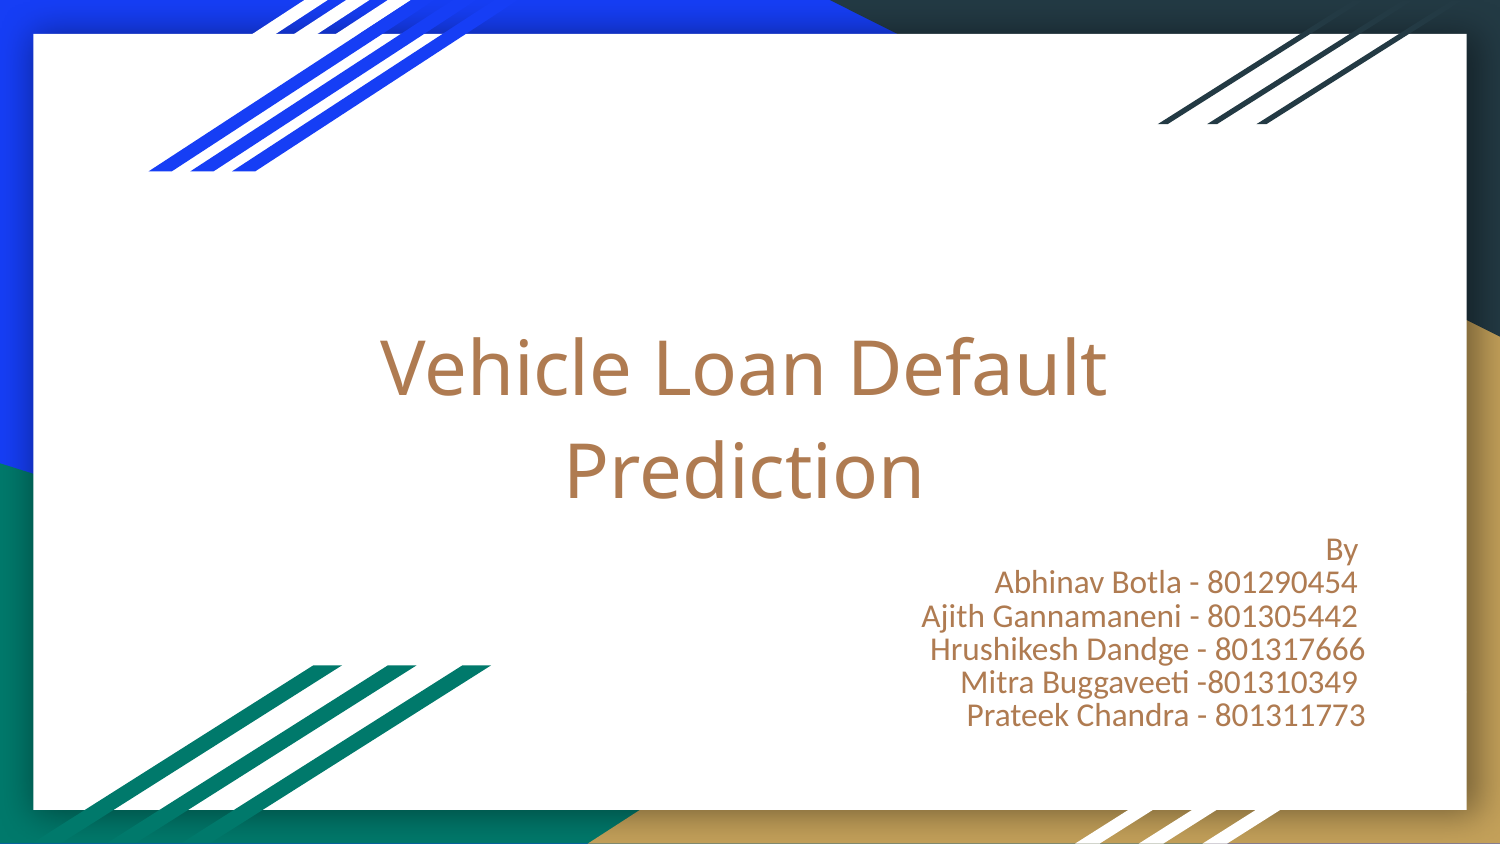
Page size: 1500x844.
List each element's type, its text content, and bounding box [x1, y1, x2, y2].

title Vehicle Loan Default Prediction [304, 298, 1185, 520]
subtitle By Abhinav Botla - 801290454 Ajith Gannamaneni - 801305442 Hrushikesh Dandge - 801317666 Mitra Buggaveeti -801310349 Prateek Chandra - 801311773 [119, 520, 1381, 794]
